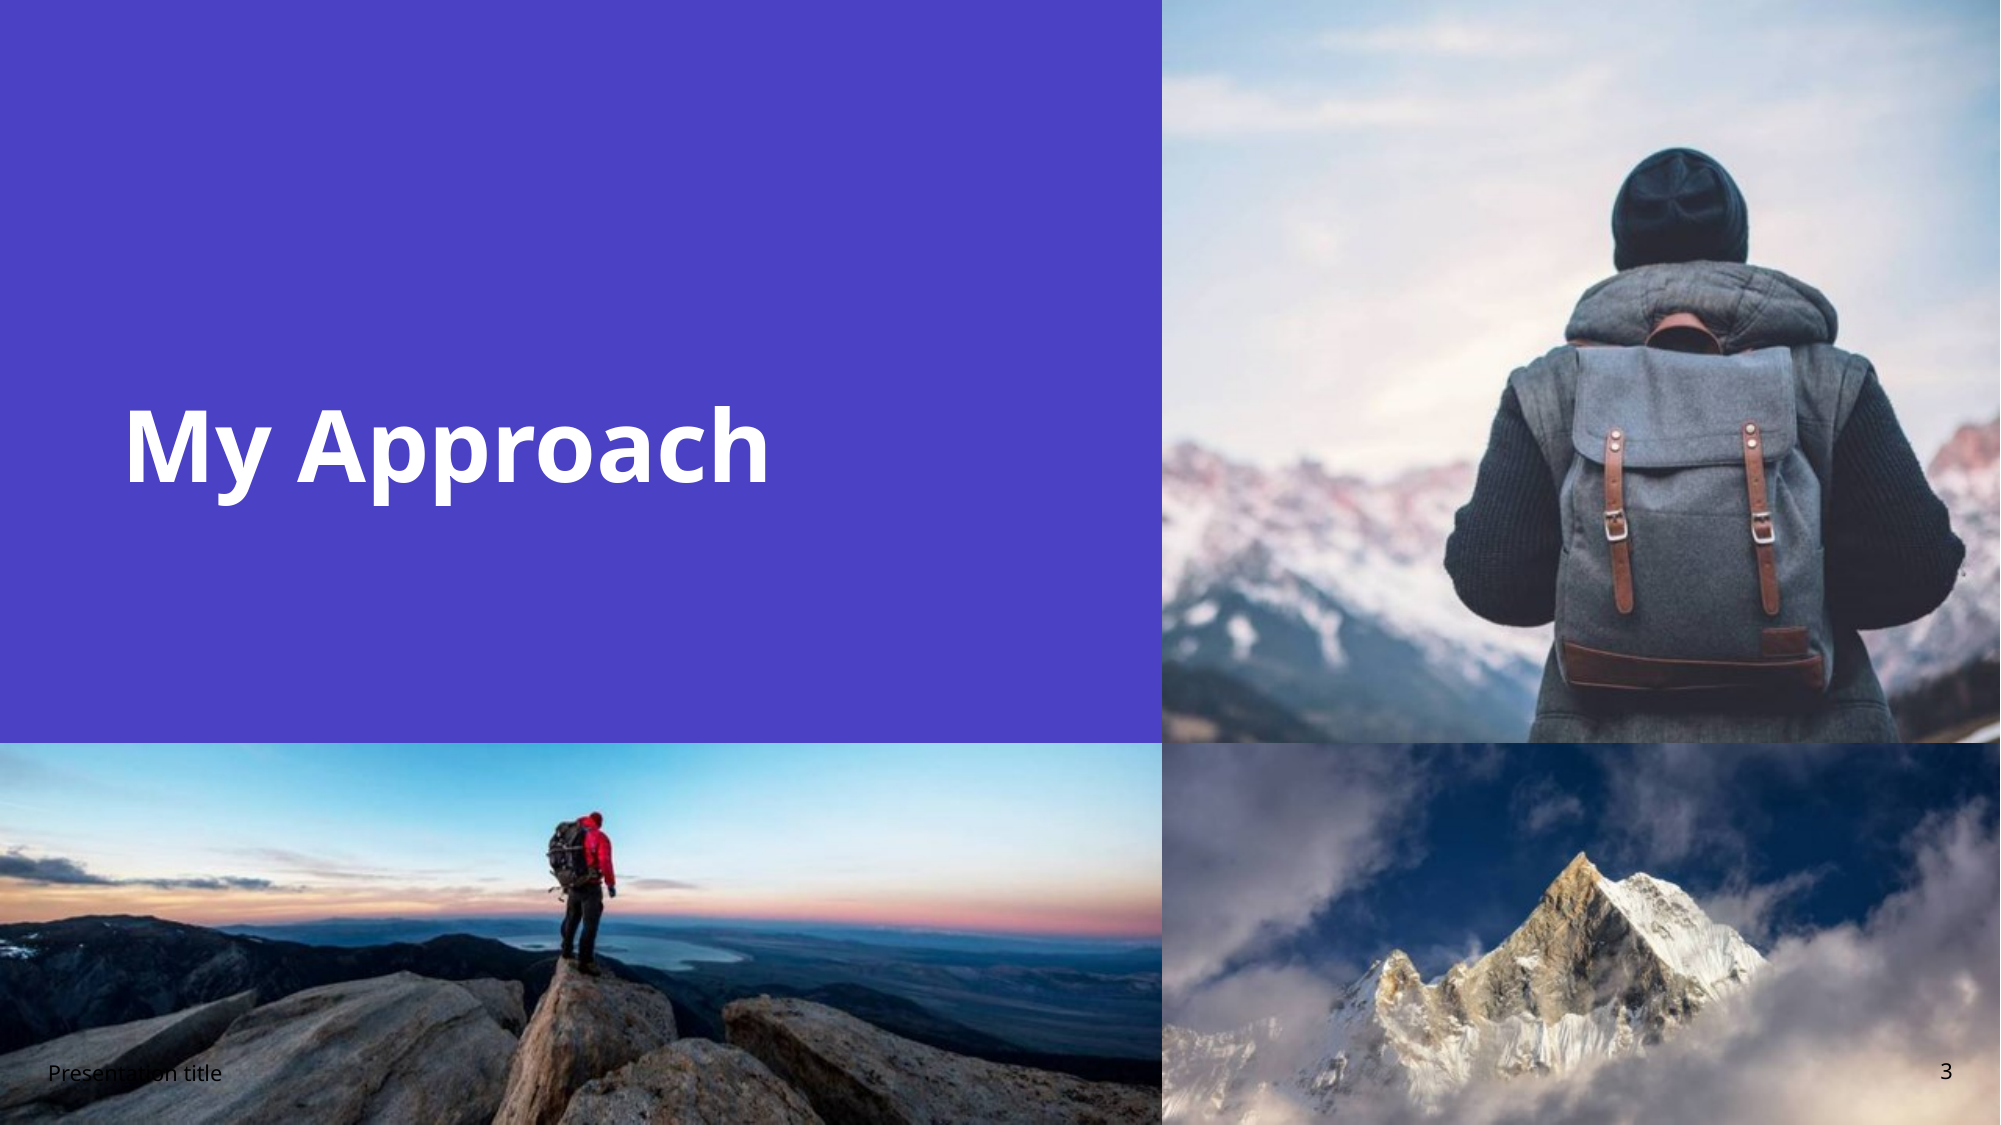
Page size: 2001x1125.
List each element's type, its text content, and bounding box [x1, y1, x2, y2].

picture [0, 0, 2000, 1125]
title My Approach [106, 123, 1082, 512]
